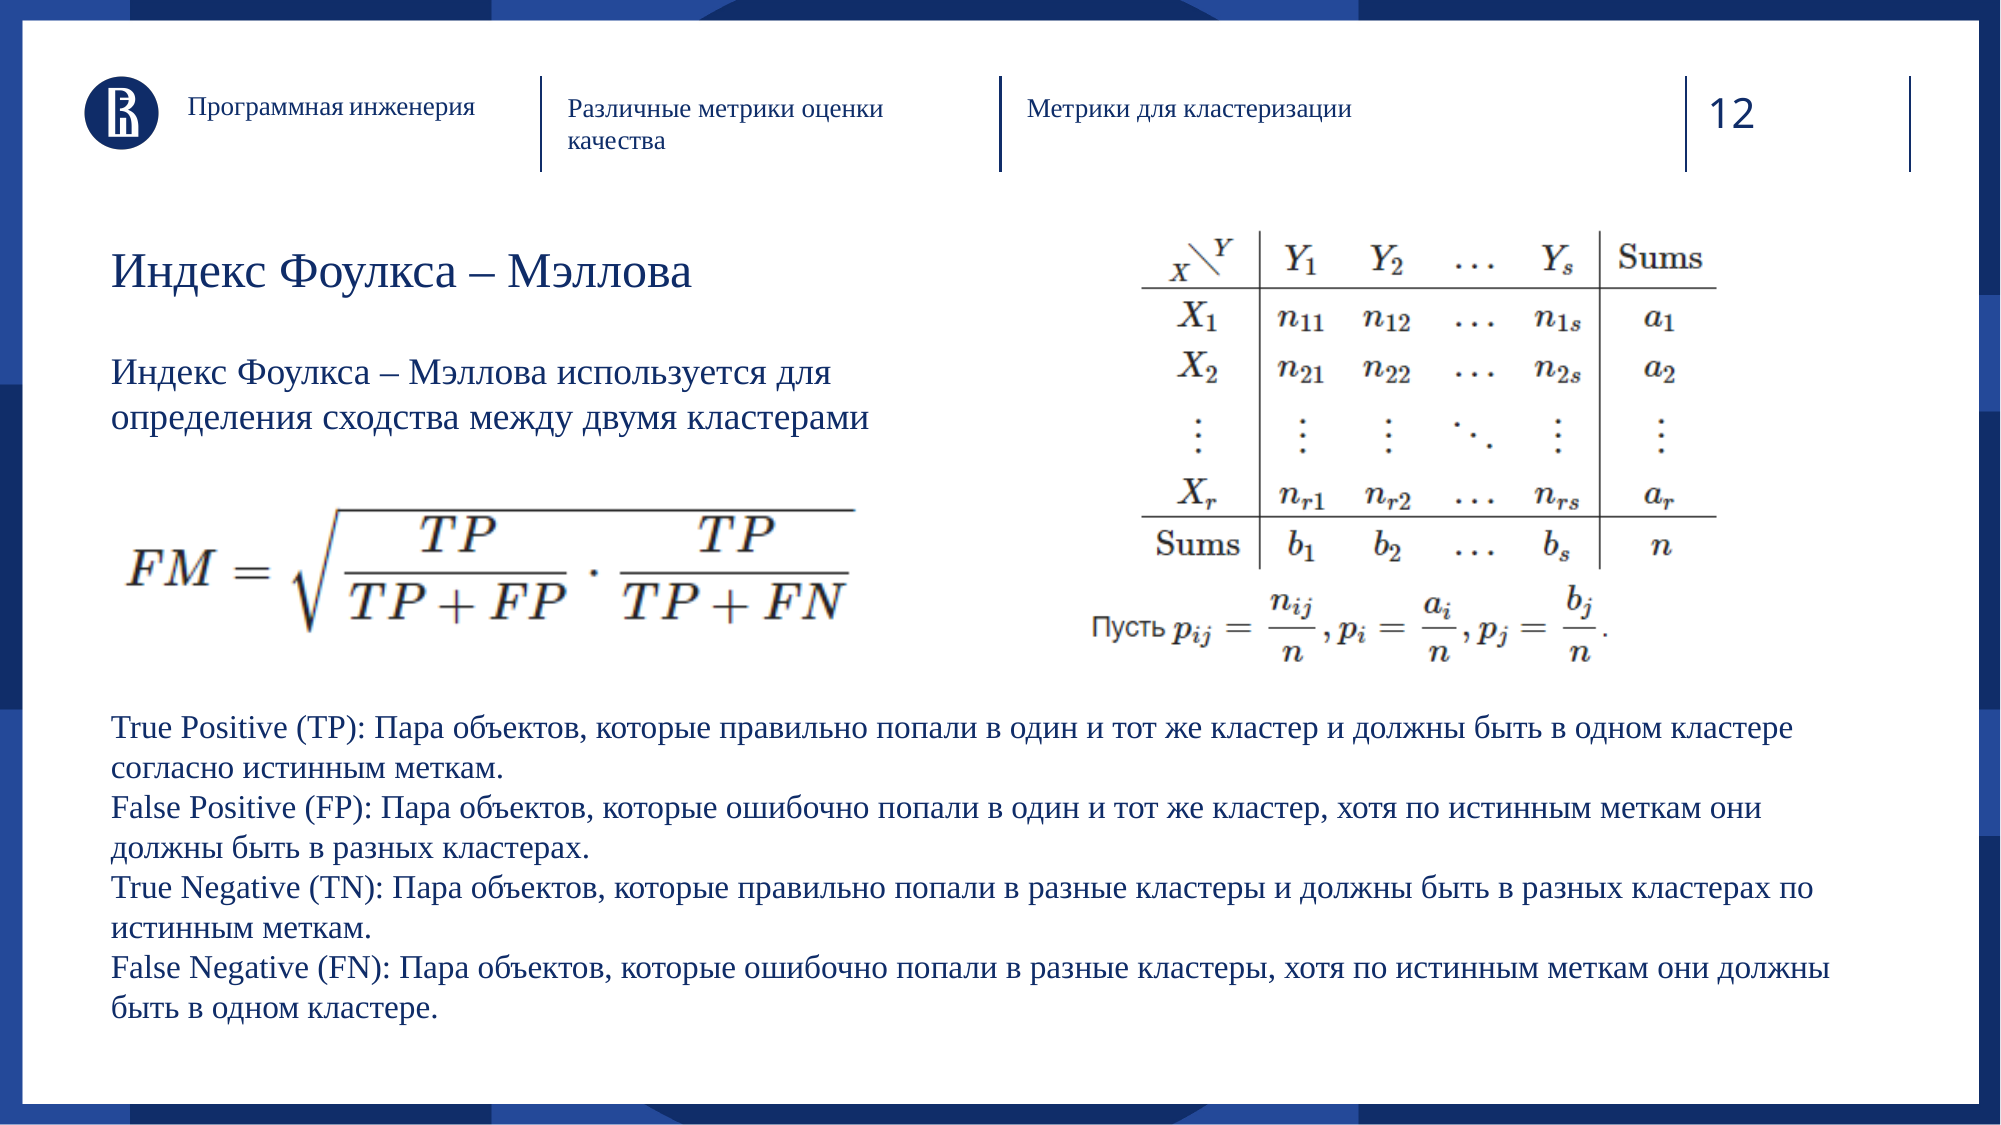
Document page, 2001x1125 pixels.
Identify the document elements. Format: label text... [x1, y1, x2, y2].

list Различные метрики оценки качества [567, 90, 907, 157]
list Метрики для кластеризации [1026, 90, 1367, 157]
list Программная инженерия [187, 88, 500, 157]
text_box Индекс Фоулкса – Мэллова [96, 237, 1076, 365]
picture [0, 0, 2001, 1125]
text_box Индекс Фоулкса – Мэллова используется для определения сходства между двумя кластерами [96, 339, 893, 445]
text_box True Positive (TP): Пара объектов, которые правильно попали в один и тот же кластер и должны быть в одном кластере согласно истинным меткам. False Positive (FP): Пара объектов, которые ошибочно попали в один и тот же кластер, хотя по истинным меткам они должны быть в разных кластерах. True Negative (TN): Пара объектов, которые правильно попали в разные кластеры и должны быть в разных кластерах по истинным меткам. False Negative (FN): Пара объектов, которые ошибочно попали в разные кластеры, хотя по истинным меткам они должны быть в одном кластере. [96, 697, 1878, 1032]
